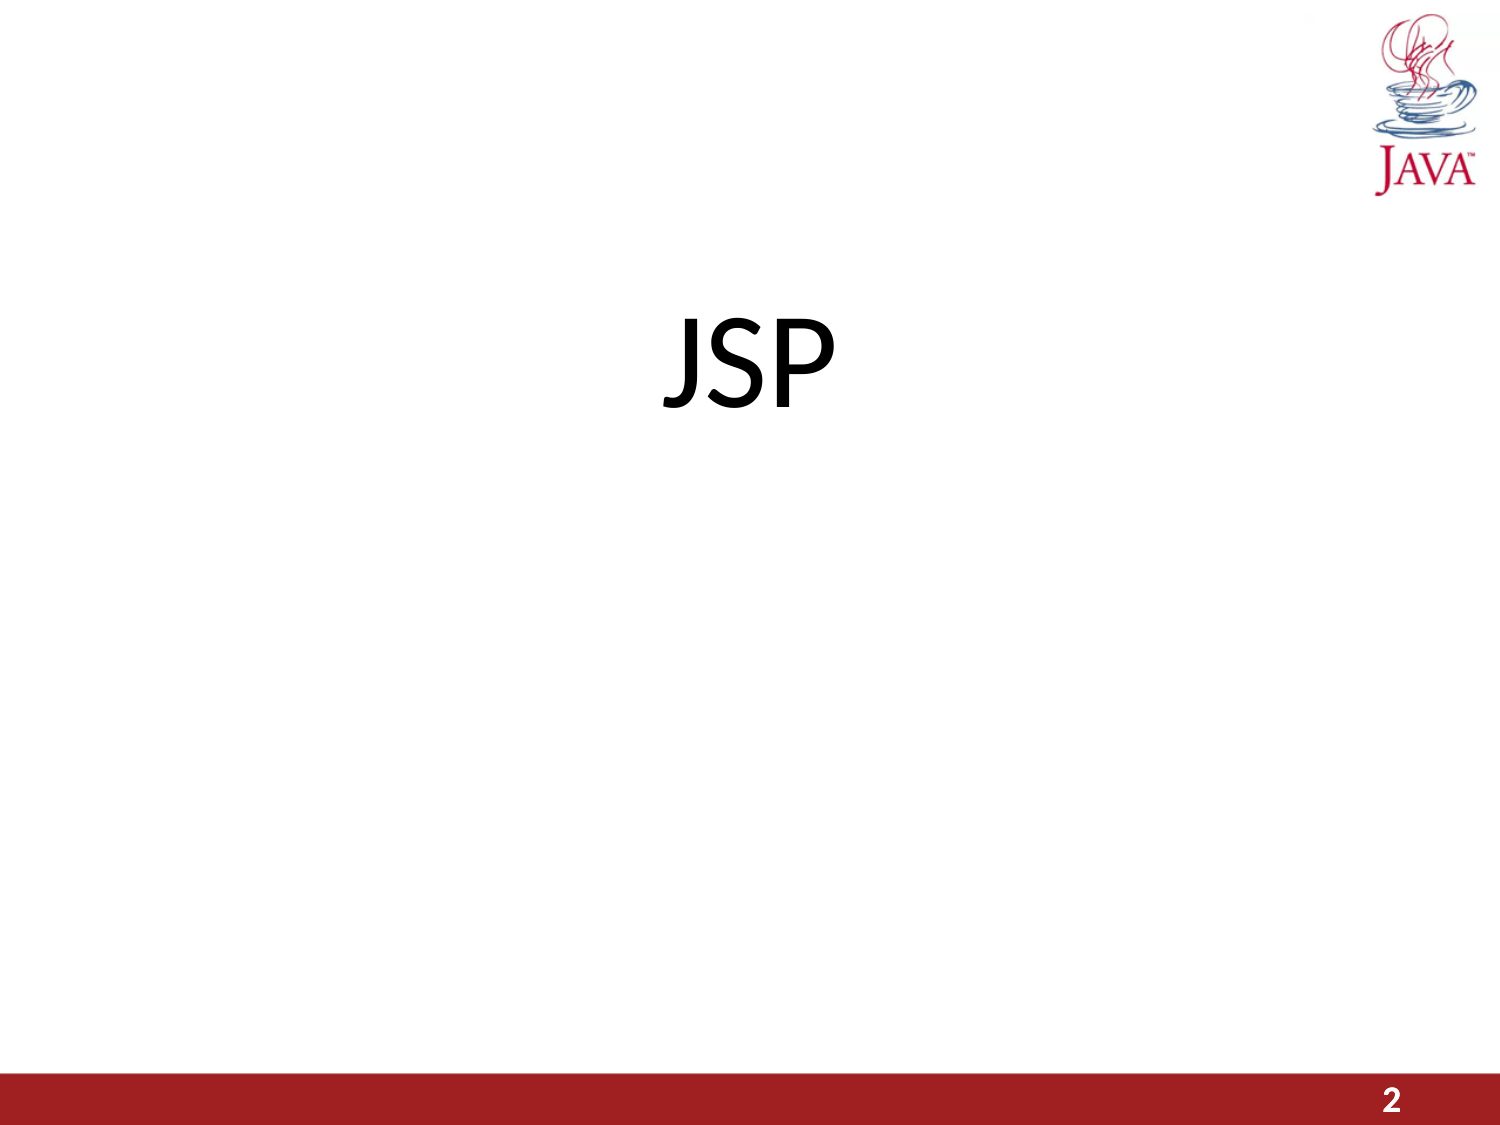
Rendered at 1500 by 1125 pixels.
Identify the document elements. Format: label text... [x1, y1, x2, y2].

picture [0, 0, 1500, 1125]
list JSP [75, 262, 1425, 1005]
